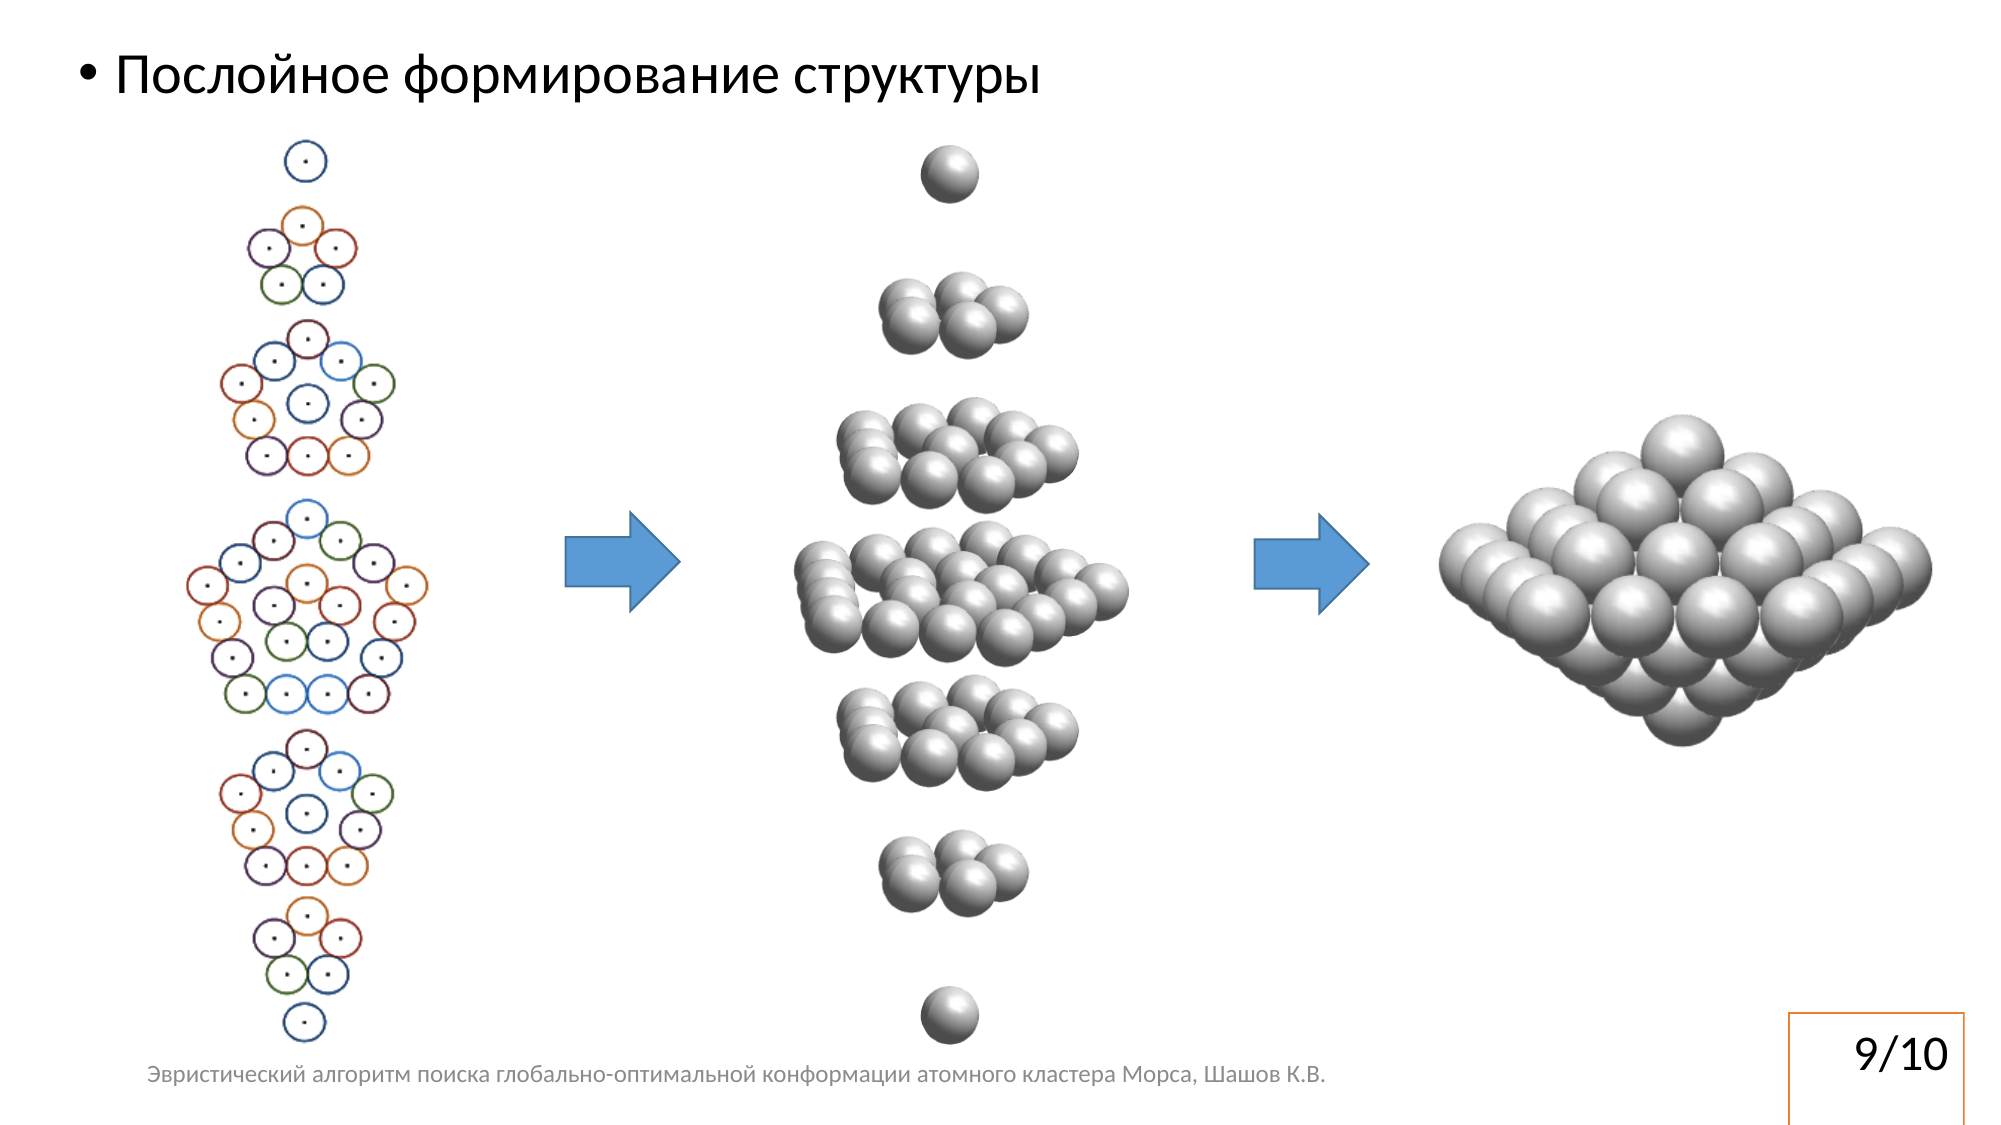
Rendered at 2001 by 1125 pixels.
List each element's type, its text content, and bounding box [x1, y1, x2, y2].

picture [773, 142, 1146, 1048]
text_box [186, 128, 433, 1048]
text_box [564, 509, 682, 614]
footer Эвристический алгоритм поиска глобально-оптимальной конформации атомного кластера Морса, Шашов К.В. [63, 1042, 1413, 1103]
list Послойное формирование структуры [63, 35, 1413, 115]
text_box [1253, 512, 1371, 616]
picture [1412, 403, 1953, 758]
